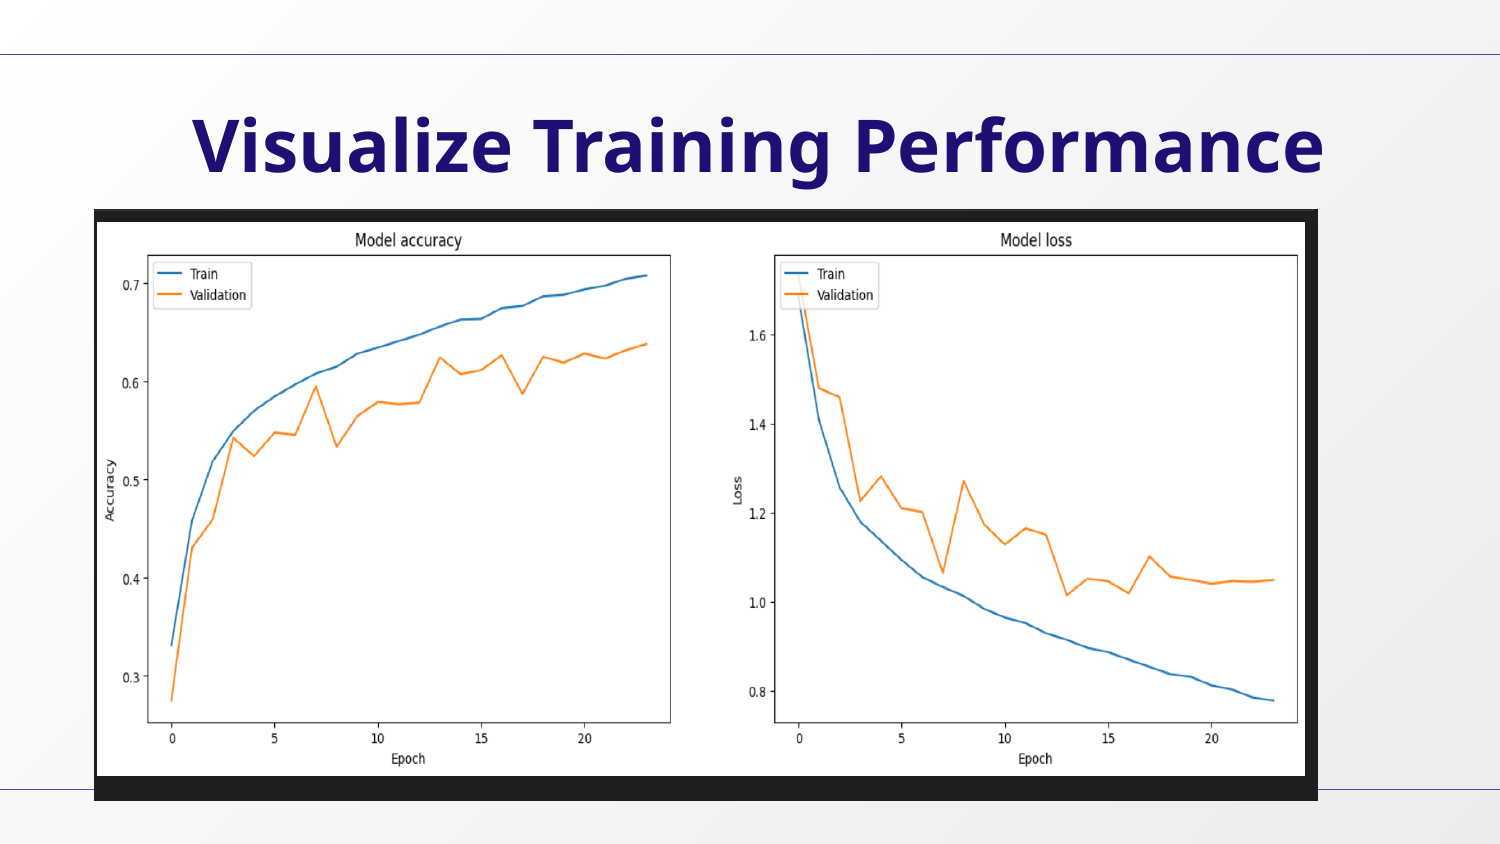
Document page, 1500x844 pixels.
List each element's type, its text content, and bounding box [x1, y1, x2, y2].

picture [94, 209, 1318, 801]
title Visualize Training Performance [117, 84, 1383, 174]
